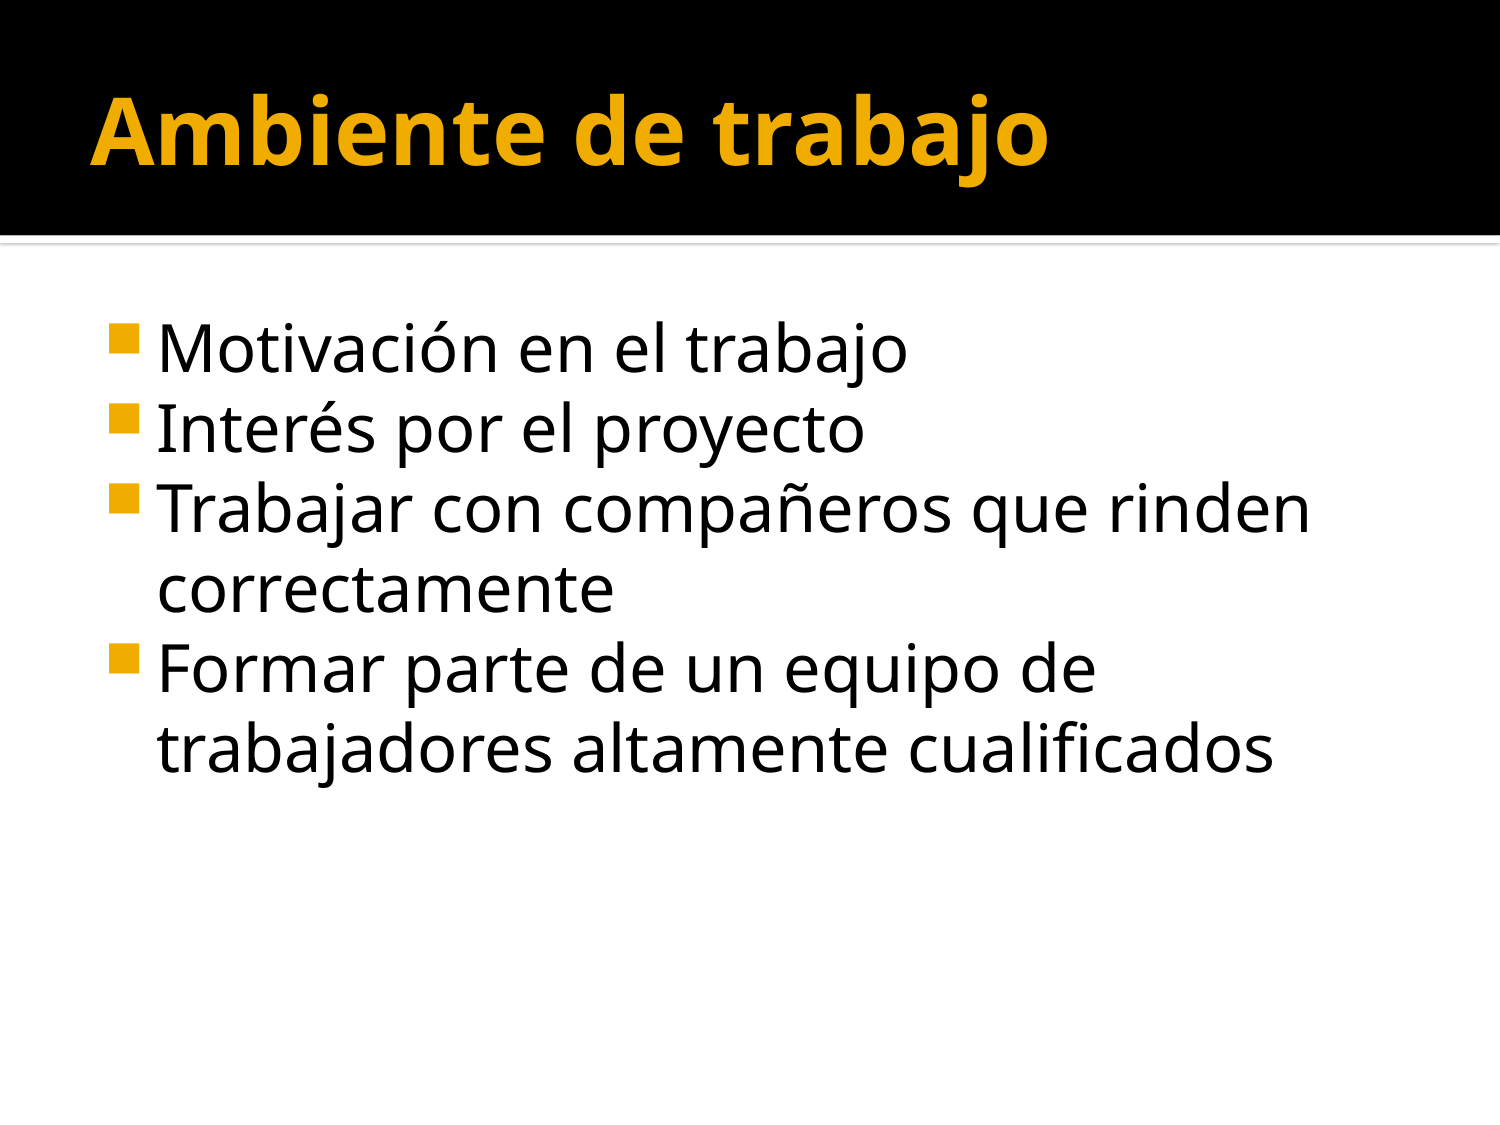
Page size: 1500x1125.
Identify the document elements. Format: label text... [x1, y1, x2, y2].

list Motivación en el trabajo Interés por el proyecto Trabajar con compañeros que rinden correctamente Formar parte de un equipo de trabajadores altamente cualificados [75, 291, 1425, 1050]
title Ambiente de trabajo [75, 25, 1425, 231]
